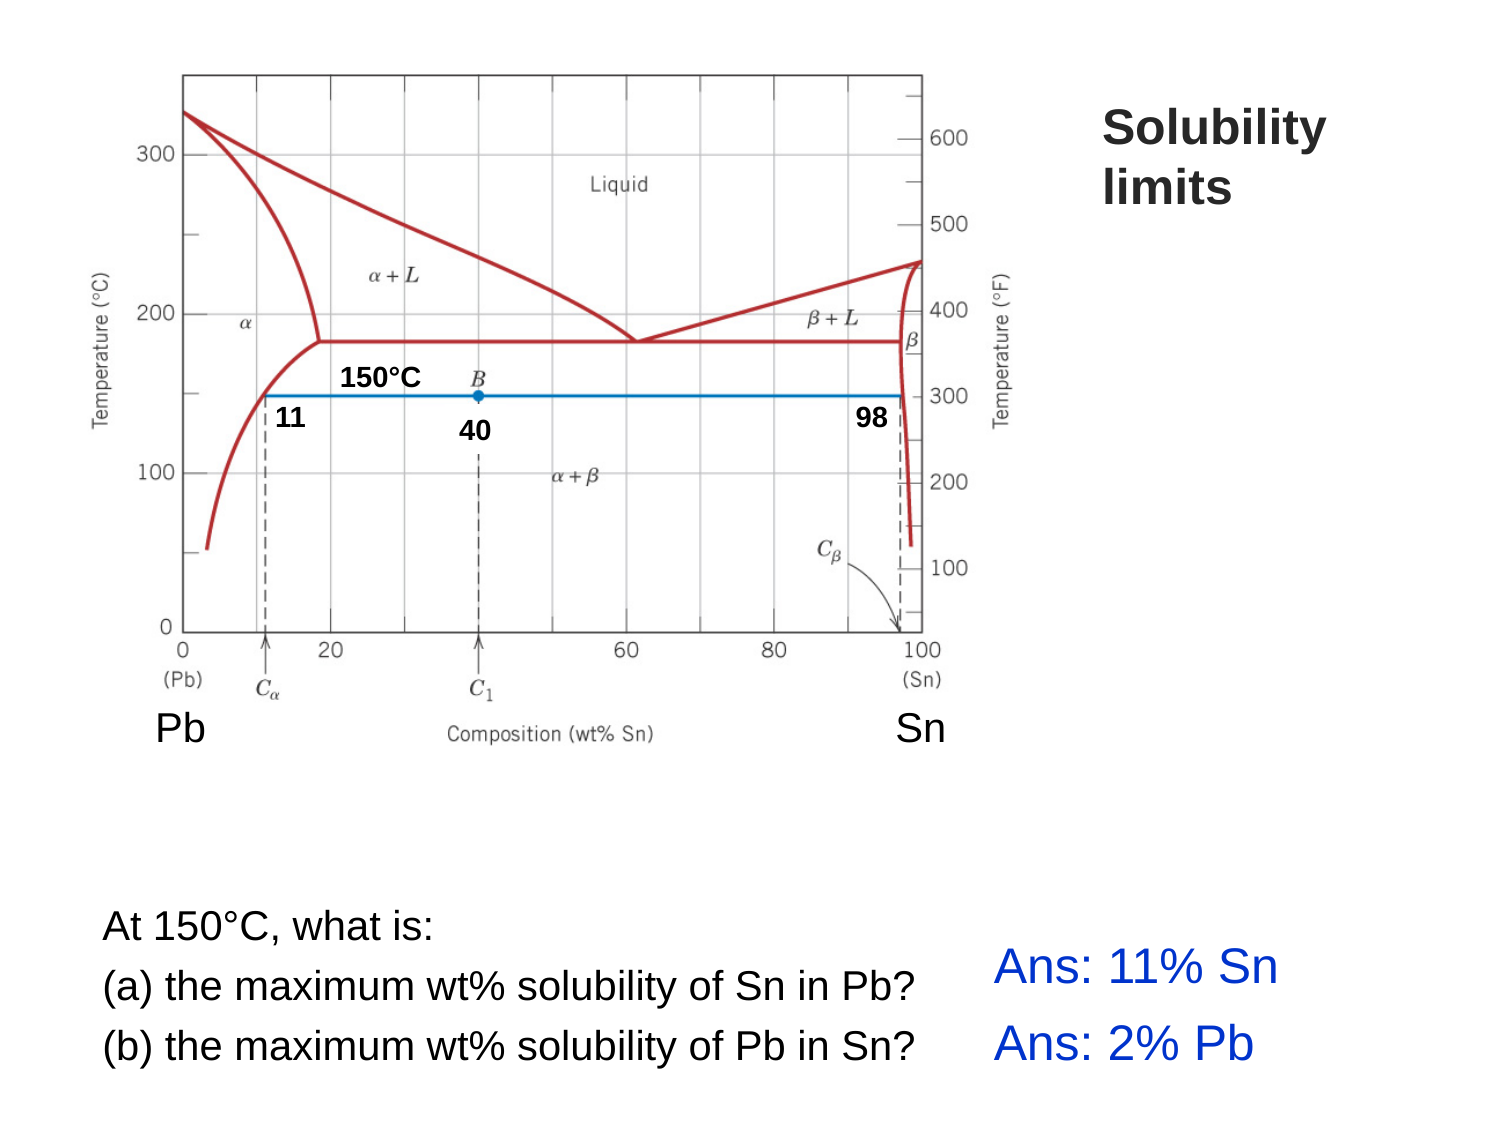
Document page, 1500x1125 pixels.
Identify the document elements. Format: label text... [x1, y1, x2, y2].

text_box Ans: 11% Sn [979, 926, 1295, 1001]
text_box Ans: 2% Pb [978, 1002, 1270, 1078]
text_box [87, 74, 1013, 760]
text_box At 150°C, what is: (a) the maximum wt% solubility of Sn in Pb? (b) the maximum wt% solubility of Pb in Sn? [87, 881, 1313, 1077]
title c10f09 [74, 44, 1426, 233]
